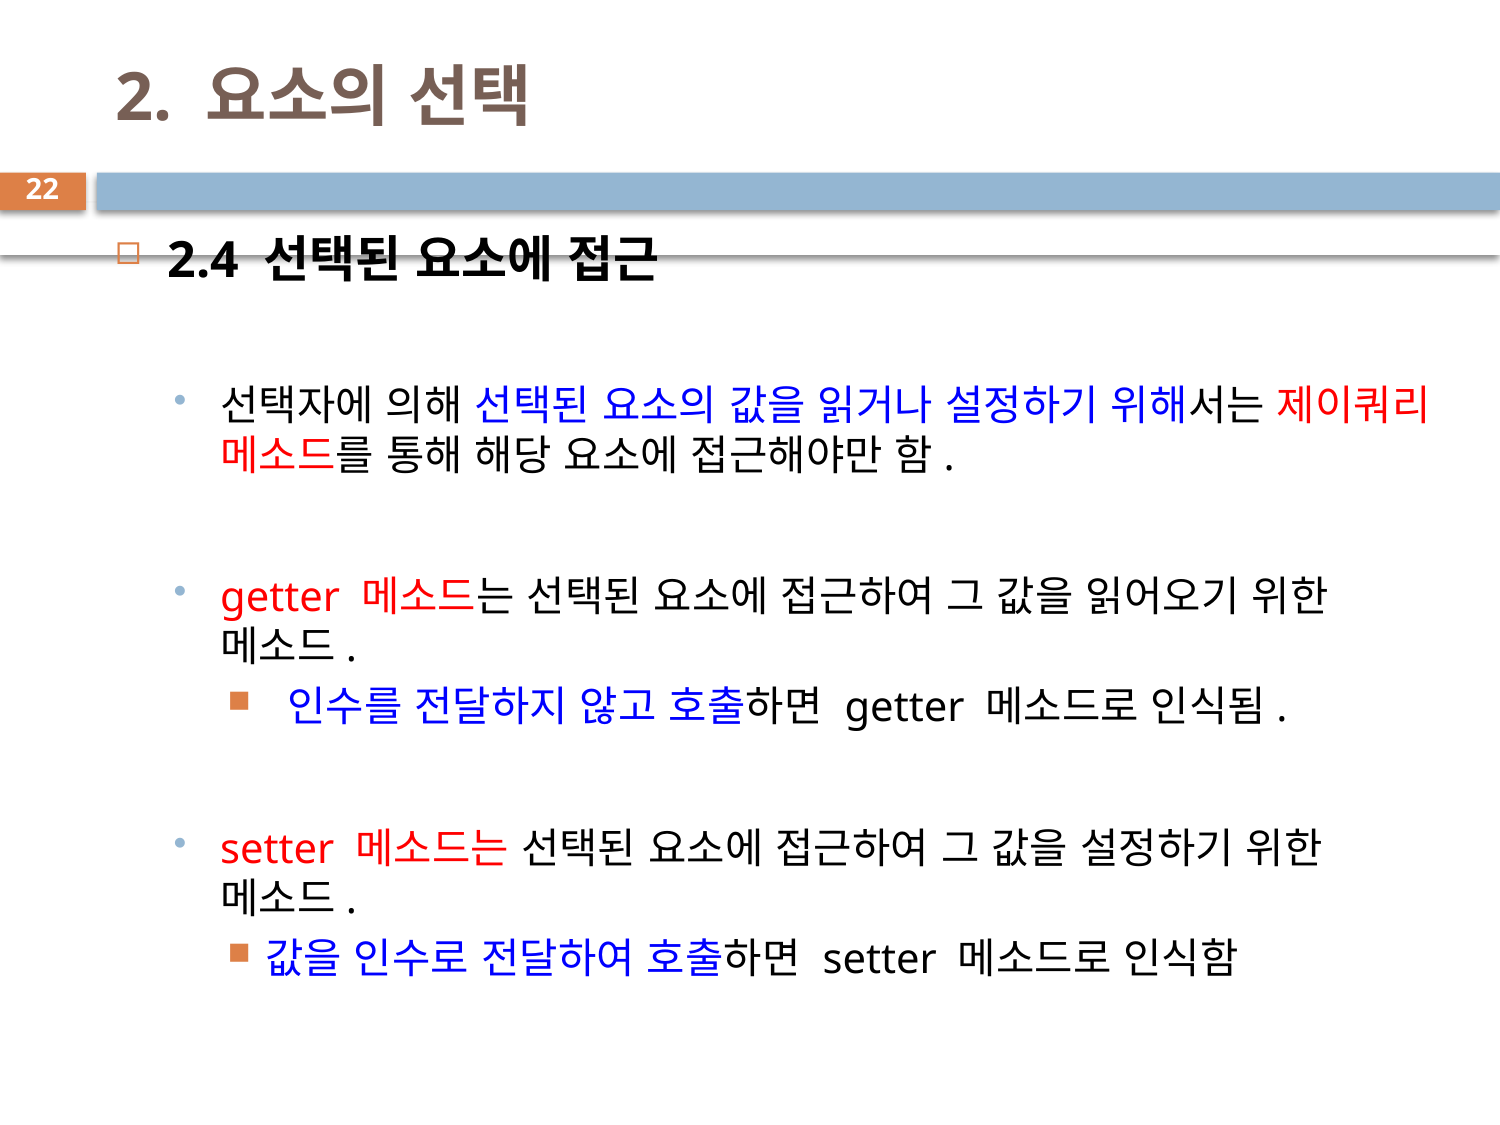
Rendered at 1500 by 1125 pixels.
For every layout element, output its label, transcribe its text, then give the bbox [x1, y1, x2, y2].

list 2.4 선택된 요소에 접근 선택자에 의해 선택된 요소의 값을 읽거나 설정하기 위해서는 제이쿼리 메소드를 통해 해당 요소에 접근해야만 함. getter 메소드는 선택된 요소에 접근하여 그 값을 읽어오기 위한 메소드. 인수를 전달하지 않고 호출하면 getter 메소드로 인식됨. setter 메소드는 선택된 요소에 접근하여 그 값을 설정하기 위한 메소드. 값을 인수로 전달하여 호출하면 setter 메소드로 인식함 [100, 219, 1459, 1047]
slide_number 22 [0, 170, 87, 211]
title 2. 요소의 선택 [100, 37, 1438, 149]
